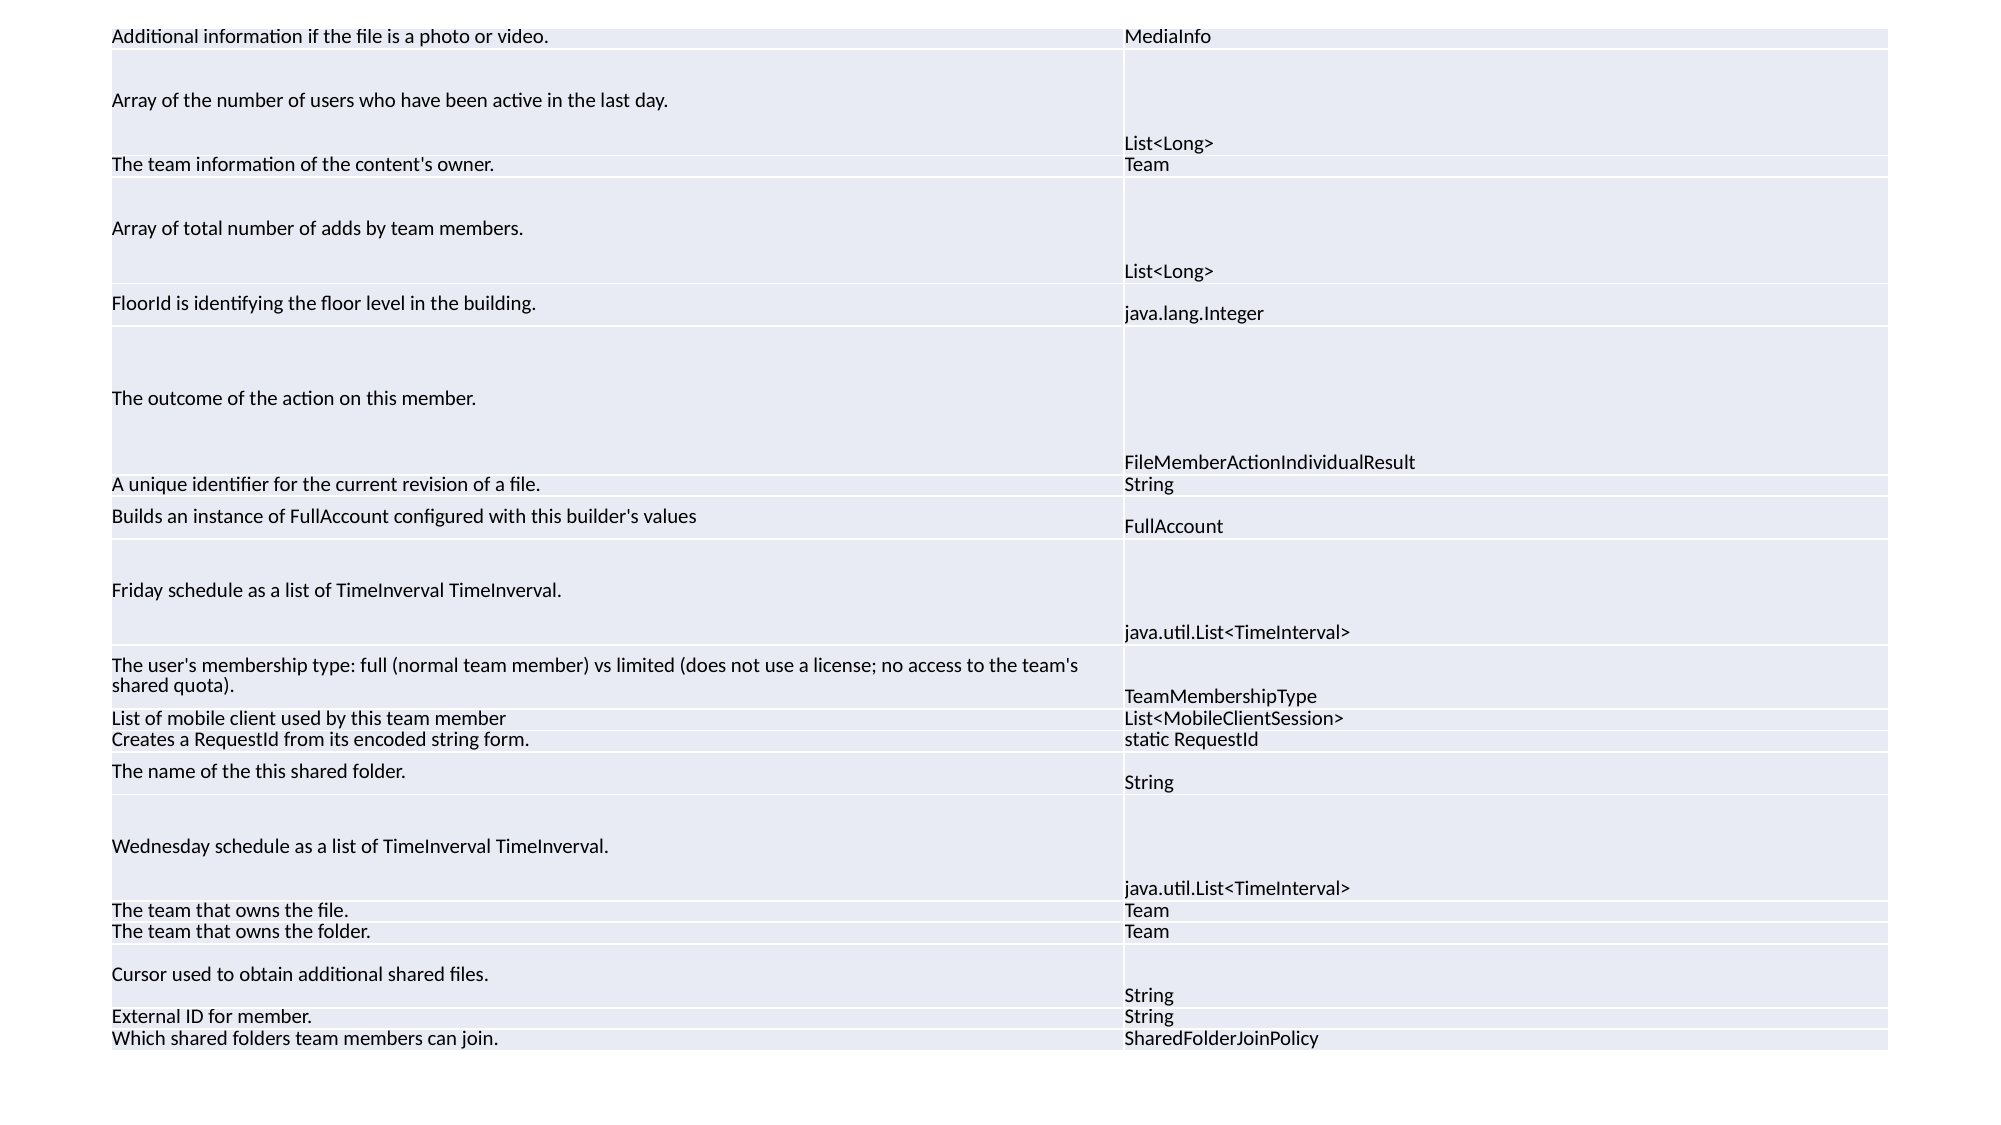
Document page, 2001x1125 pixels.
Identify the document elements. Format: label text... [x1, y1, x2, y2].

table_cell External ID for member. [112, 1009, 1123, 1028]
table_cell FloorId is identifying the floor level in the building. [112, 284, 1123, 325]
table_cell String [1125, 945, 1888, 1007]
table_cell List<Long> [1125, 178, 1888, 283]
table_cell java.util.List<TimeInterval> [1125, 540, 1888, 644]
table_cell FileMemberActionIndividualResult [1125, 327, 1888, 474]
table_cell The team that owns the file. [112, 902, 1123, 921]
table_cell java.lang.Integer [1125, 284, 1888, 325]
table_cell The outcome of the action on this member. [112, 327, 1123, 474]
table_cell A unique identifier for the current revision of a file. [112, 476, 1123, 495]
table_cell Wednesday schedule as a list of TimeInverval TimeInverval. [112, 795, 1123, 900]
table_cell SharedFolderJoinPolicy [1125, 1030, 1888, 1050]
table_cell The team information of the content's owner. [112, 156, 1123, 176]
table_cell String [1125, 476, 1888, 495]
table_header Additional information if the file is a photo or video. [112, 29, 1123, 48]
table_cell Creates a RequestId from its encoded string form. [112, 731, 1123, 751]
table_header MediaInfo [1125, 29, 1888, 48]
table_cell List<Long> [1125, 50, 1888, 155]
table_cell The team that owns the folder. [112, 923, 1123, 943]
table_cell Cursor used to obtain additional shared files. [112, 945, 1123, 1007]
table_cell The user's membership type: full (normal team member) vs limited (does not use a license; no access to the team's shared quota). [112, 646, 1123, 708]
table_cell TeamMembershipType [1125, 646, 1888, 708]
table_cell List<MobileClientSession> [1125, 710, 1888, 730]
table_cell The name of the this shared folder. [112, 753, 1123, 794]
table_cell Team [1125, 902, 1888, 921]
table_cell java.util.List<TimeInterval> [1125, 795, 1888, 900]
table_cell String [1125, 1009, 1888, 1028]
table_cell Array of total number of adds by team members. [112, 178, 1123, 283]
table_cell Builds an instance of FullAccount configured with this builder's values [112, 497, 1123, 538]
table_cell Friday schedule as a list of TimeInverval TimeInverval. [112, 540, 1123, 644]
table_cell static RequestId [1125, 731, 1888, 751]
table_cell FullAccount [1125, 497, 1888, 538]
table_cell String [1125, 753, 1888, 794]
table_cell Which shared folders team members can join. [112, 1030, 1123, 1050]
table_cell Team [1125, 923, 1888, 943]
table_cell List of mobile client used by this team member [112, 710, 1123, 730]
table_cell Team [1125, 156, 1888, 176]
table_cell Array of the number of users who have been active in the last day. [112, 50, 1123, 155]
